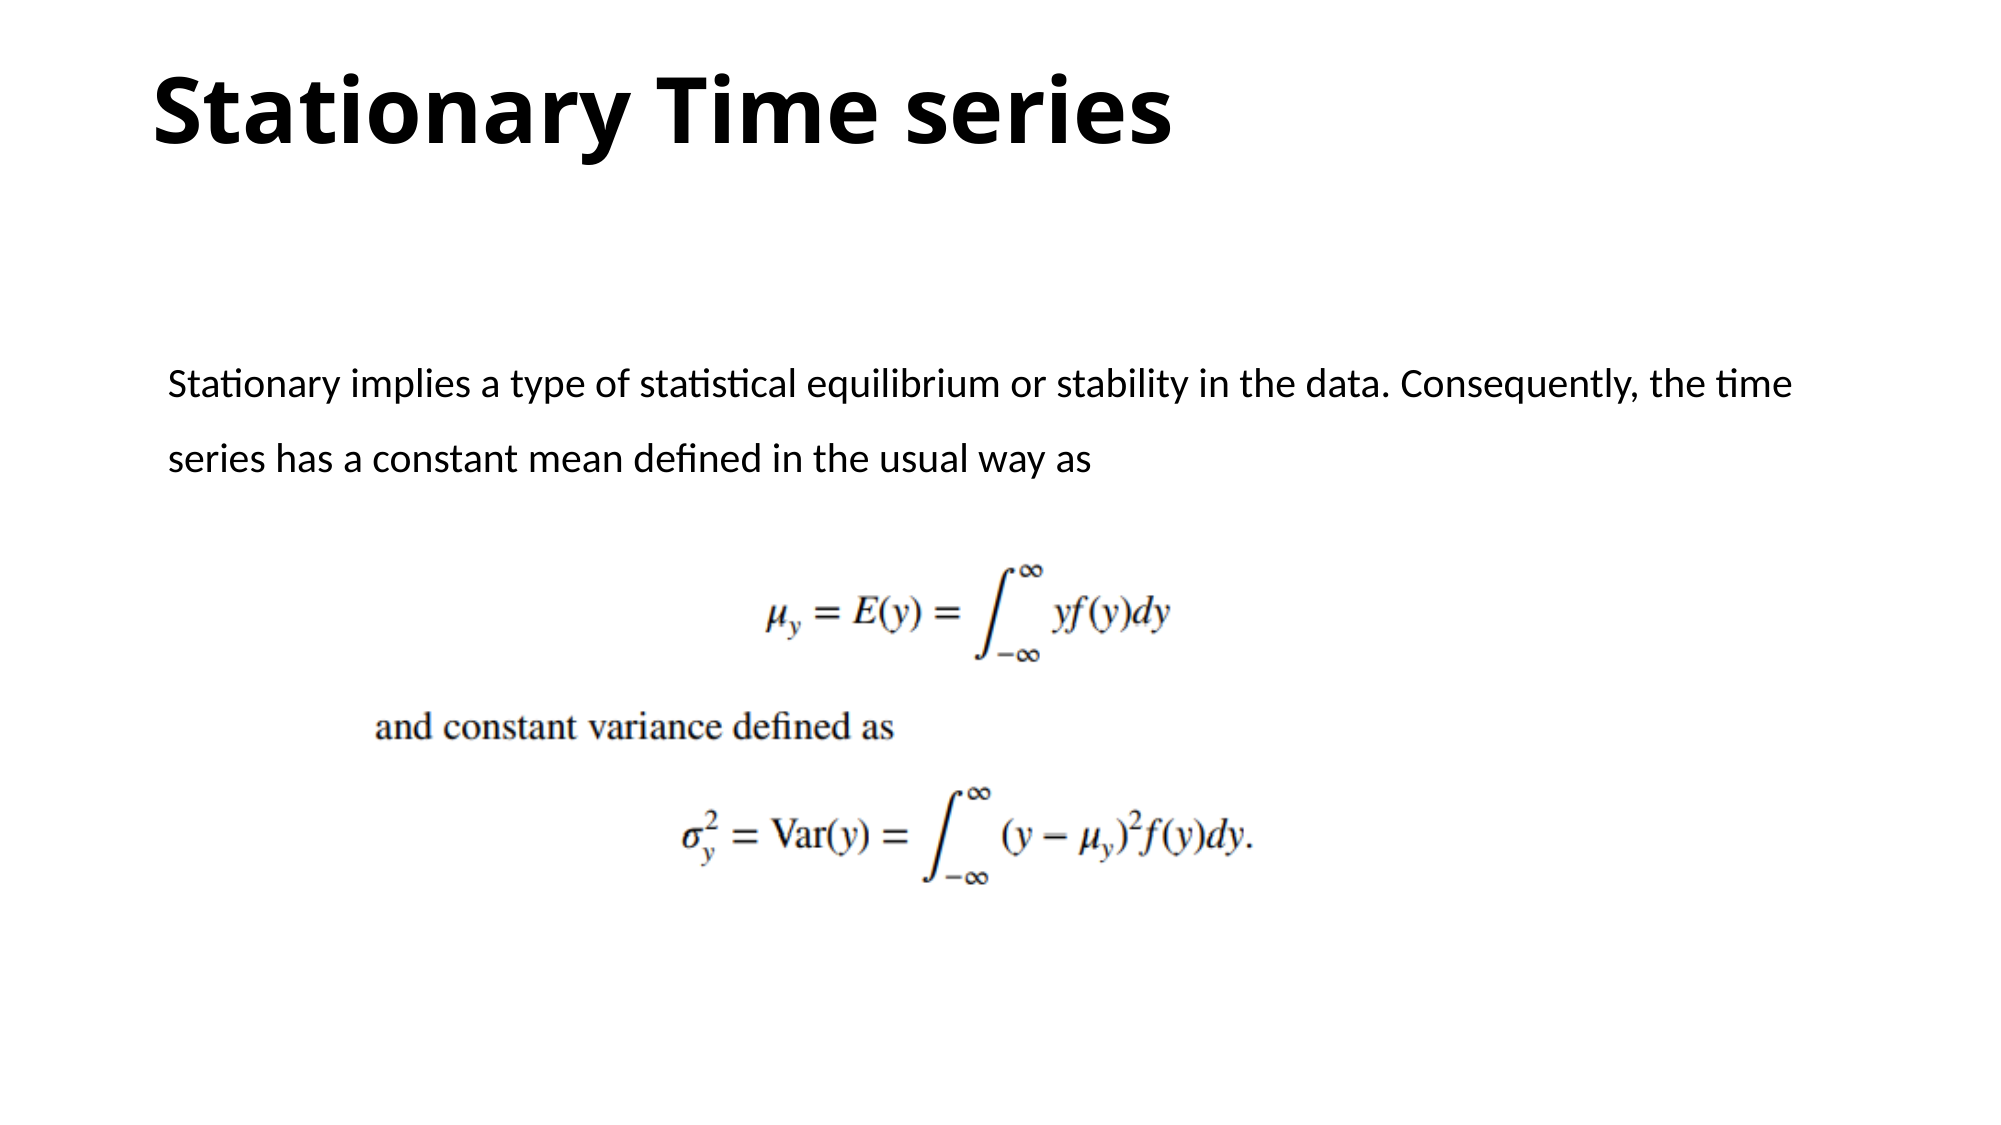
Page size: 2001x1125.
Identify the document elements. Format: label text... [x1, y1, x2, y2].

text_box Stationary implies a type of statistical equilibrium or stability in the data. Consequently, the time series has a constant mean defined in the usual way as [153, 323, 1863, 564]
picture [336, 537, 1369, 905]
title Stationary Time series [137, 59, 1863, 278]
